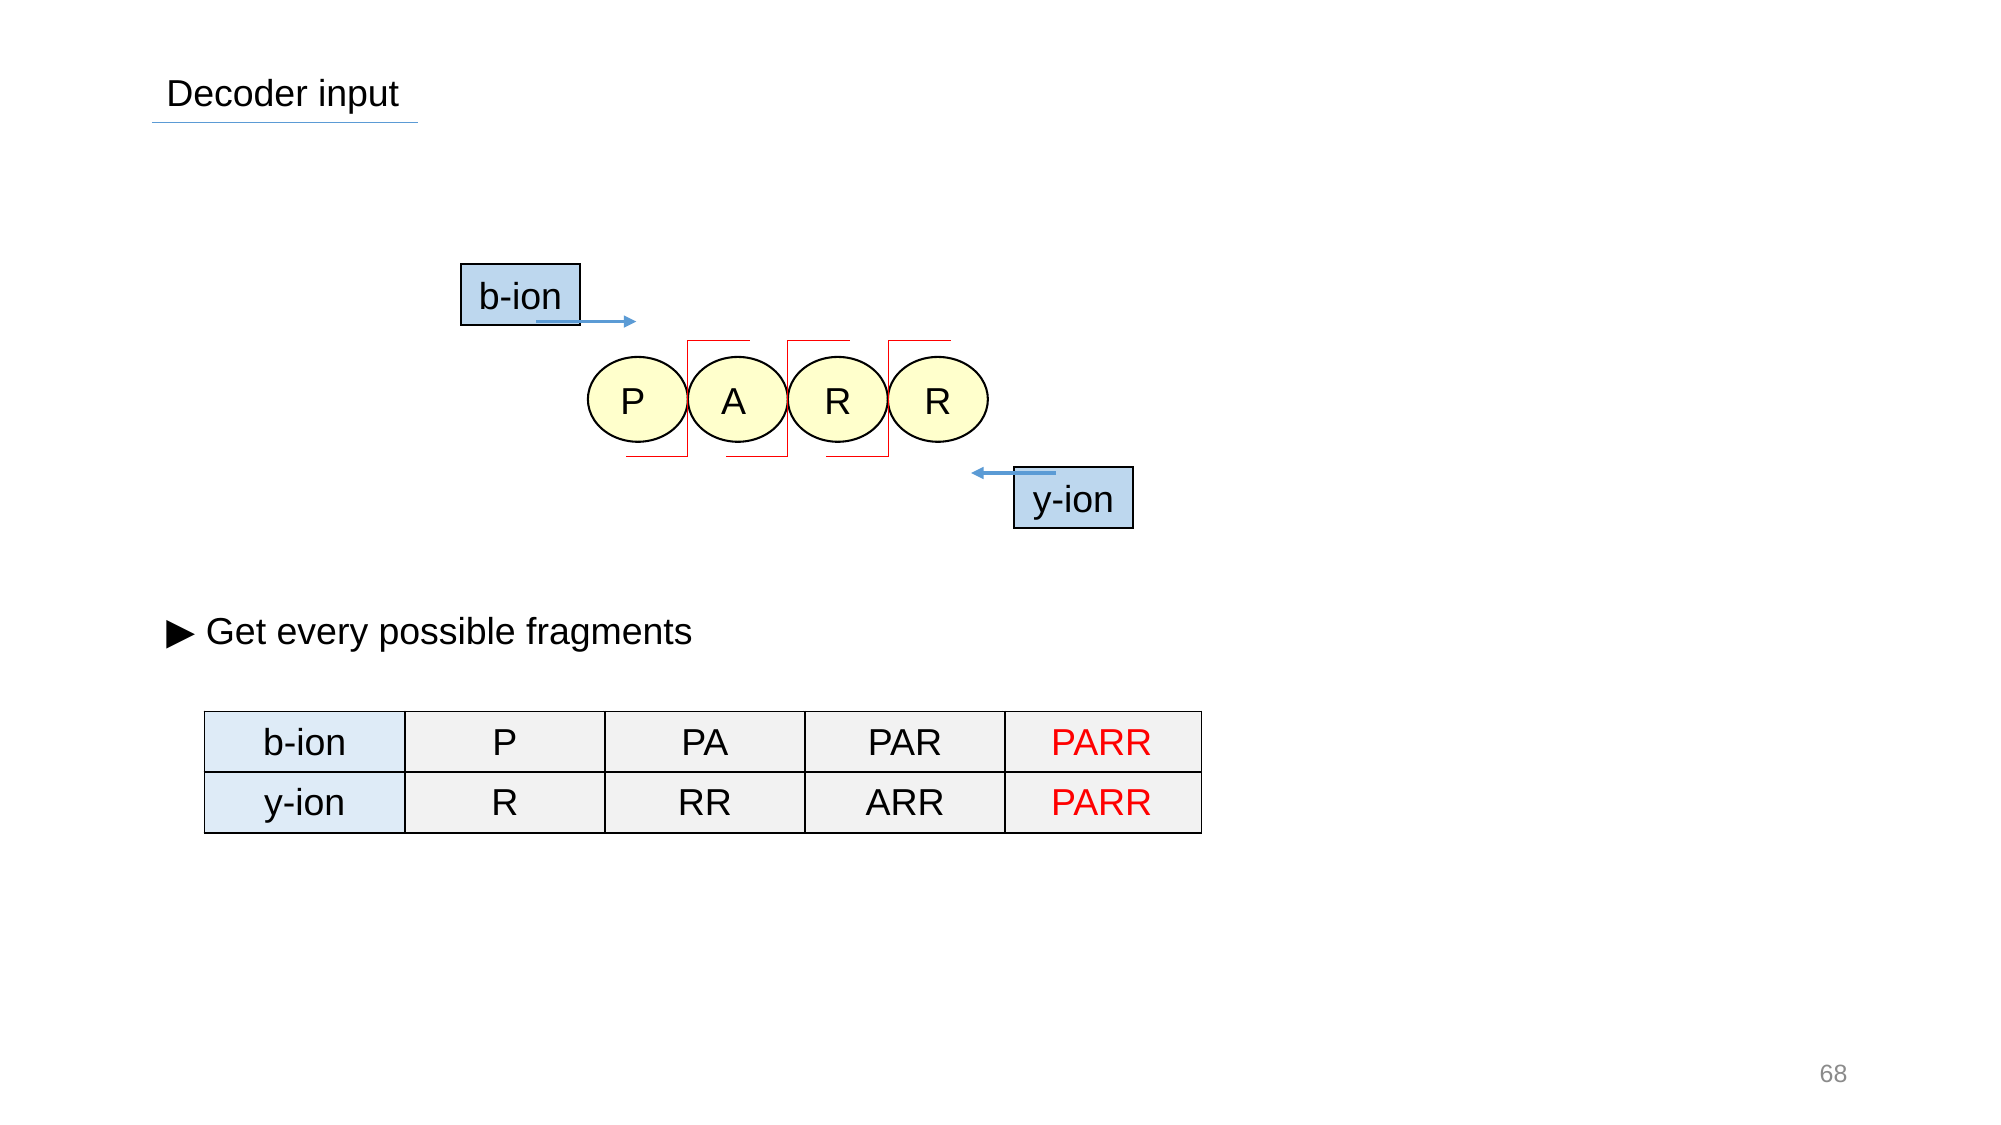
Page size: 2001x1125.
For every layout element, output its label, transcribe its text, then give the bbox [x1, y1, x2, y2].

table_cell R [406, 773, 604, 832]
table_header PA [606, 712, 804, 771]
table_cell y-ion [205, 773, 404, 832]
table_header PAR [806, 712, 1004, 771]
text_box y-ion [1013, 466, 1134, 529]
table_header b-ion [205, 712, 404, 771]
text_box ▶ Get every possible fragments [151, 599, 1865, 660]
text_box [826, 340, 951, 457]
slide_number 68 [1412, 1042, 1863, 1103]
text_box b-ion [460, 263, 581, 326]
table_header PARR [1006, 712, 1201, 771]
text_box Decoder input [151, 61, 1006, 122]
text_box P [586, 357, 625, 442]
table_cell ARR [806, 773, 1004, 832]
table_cell PARR [1006, 773, 1201, 832]
text_box R [951, 357, 989, 442]
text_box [625, 340, 725, 457]
table_header P [406, 712, 604, 771]
table_cell RR [606, 773, 804, 832]
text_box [725, 340, 826, 457]
